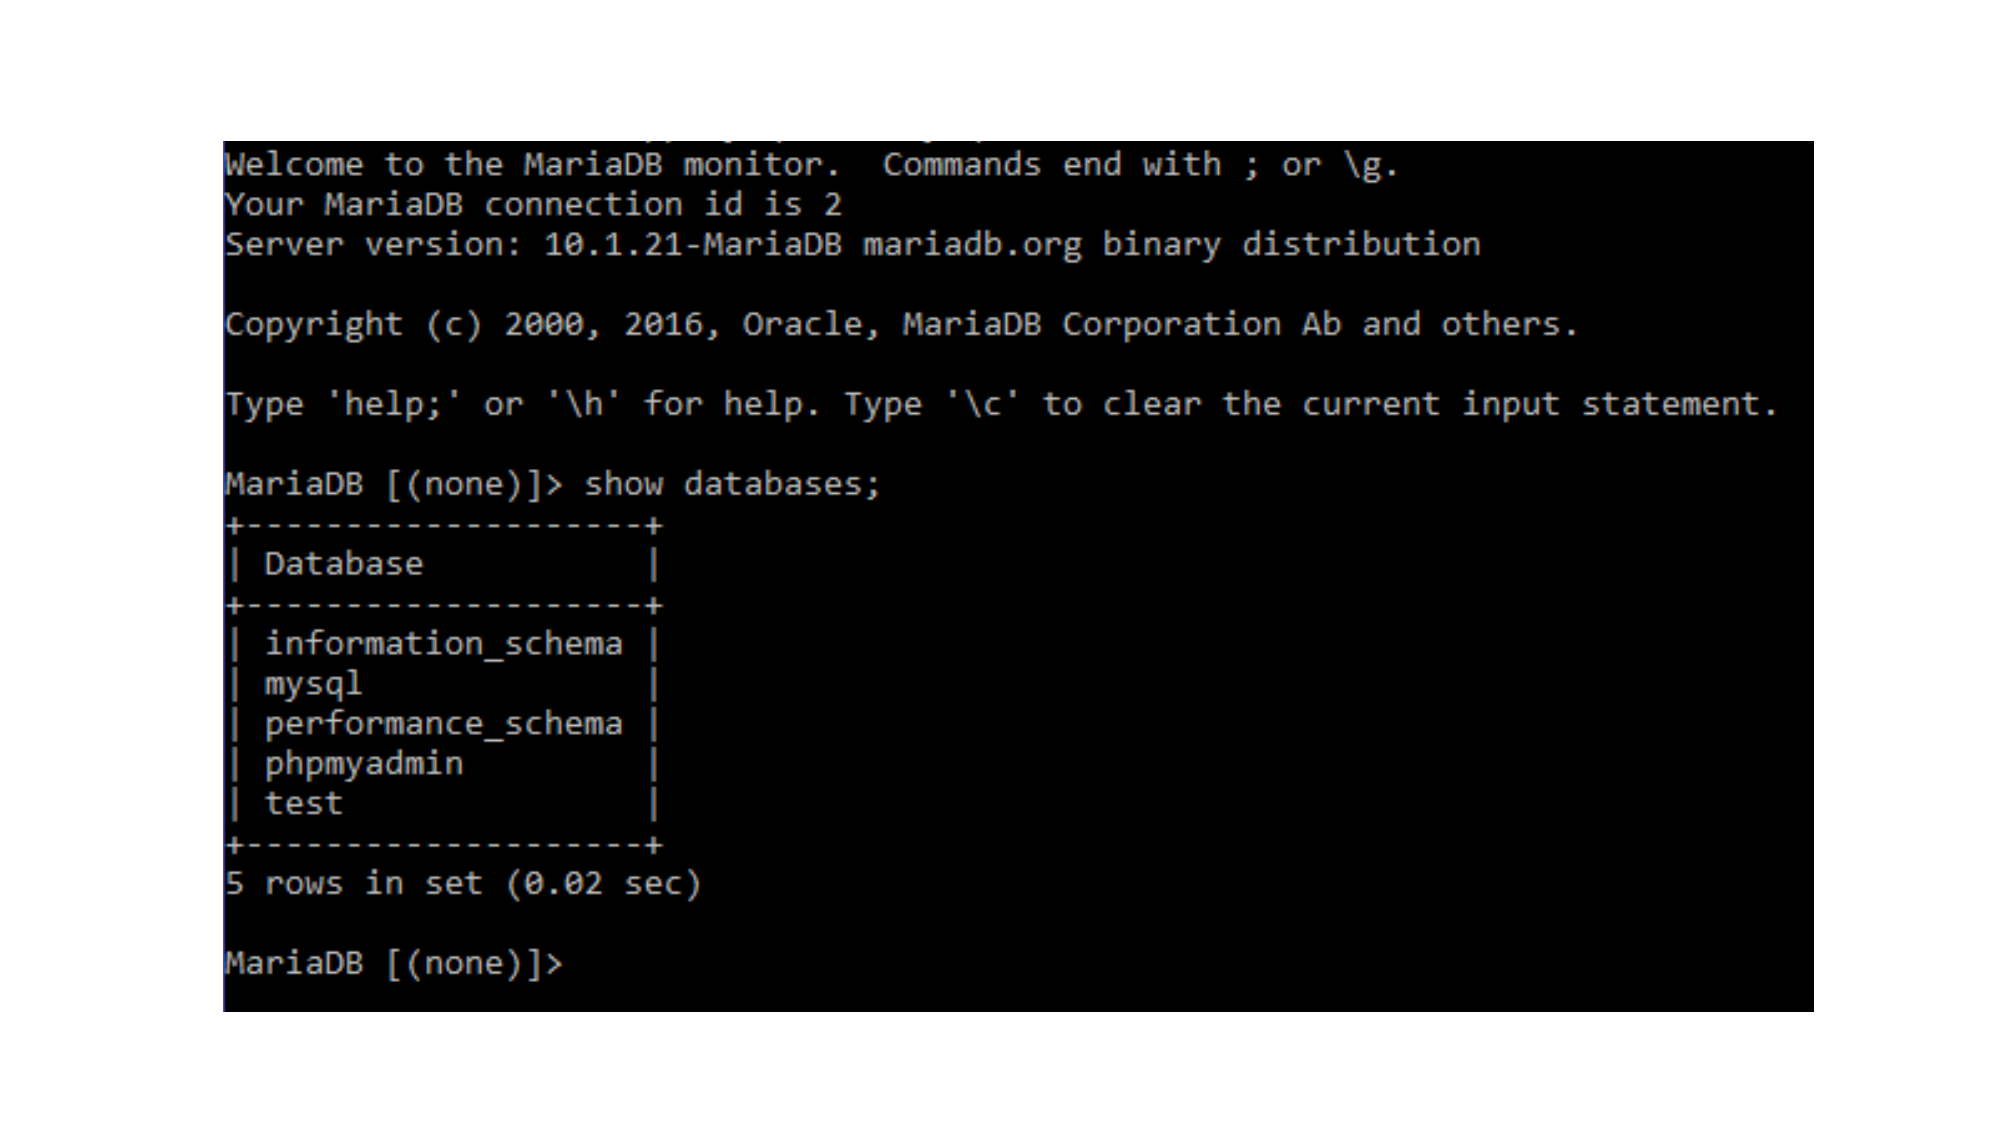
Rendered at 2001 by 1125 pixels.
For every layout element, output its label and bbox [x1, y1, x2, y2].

picture [223, 141, 1814, 1012]
